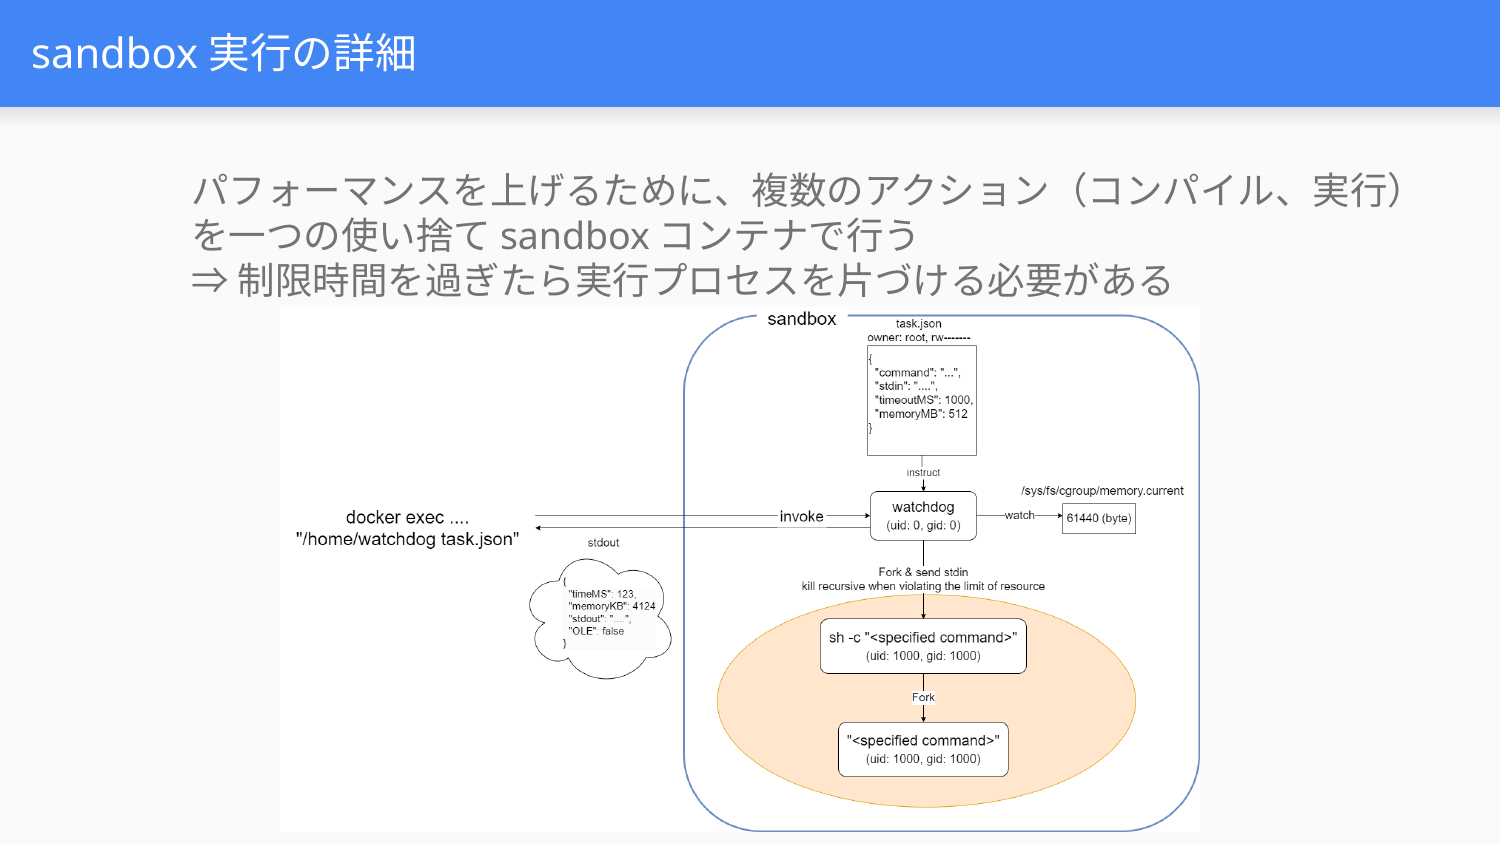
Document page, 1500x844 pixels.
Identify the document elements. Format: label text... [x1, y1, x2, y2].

text_box パフォーマンスを上げるために、複数のアクション（コンパイル、実行） を一つの使い捨てsandboxコンテナで行う ⇒制限時間を過ぎたら実行プロセスを片づける必要がある [25, 102, 1474, 318]
picture [279, 307, 1201, 833]
title sandbox実行の詳細 [16, 2, 1464, 102]
